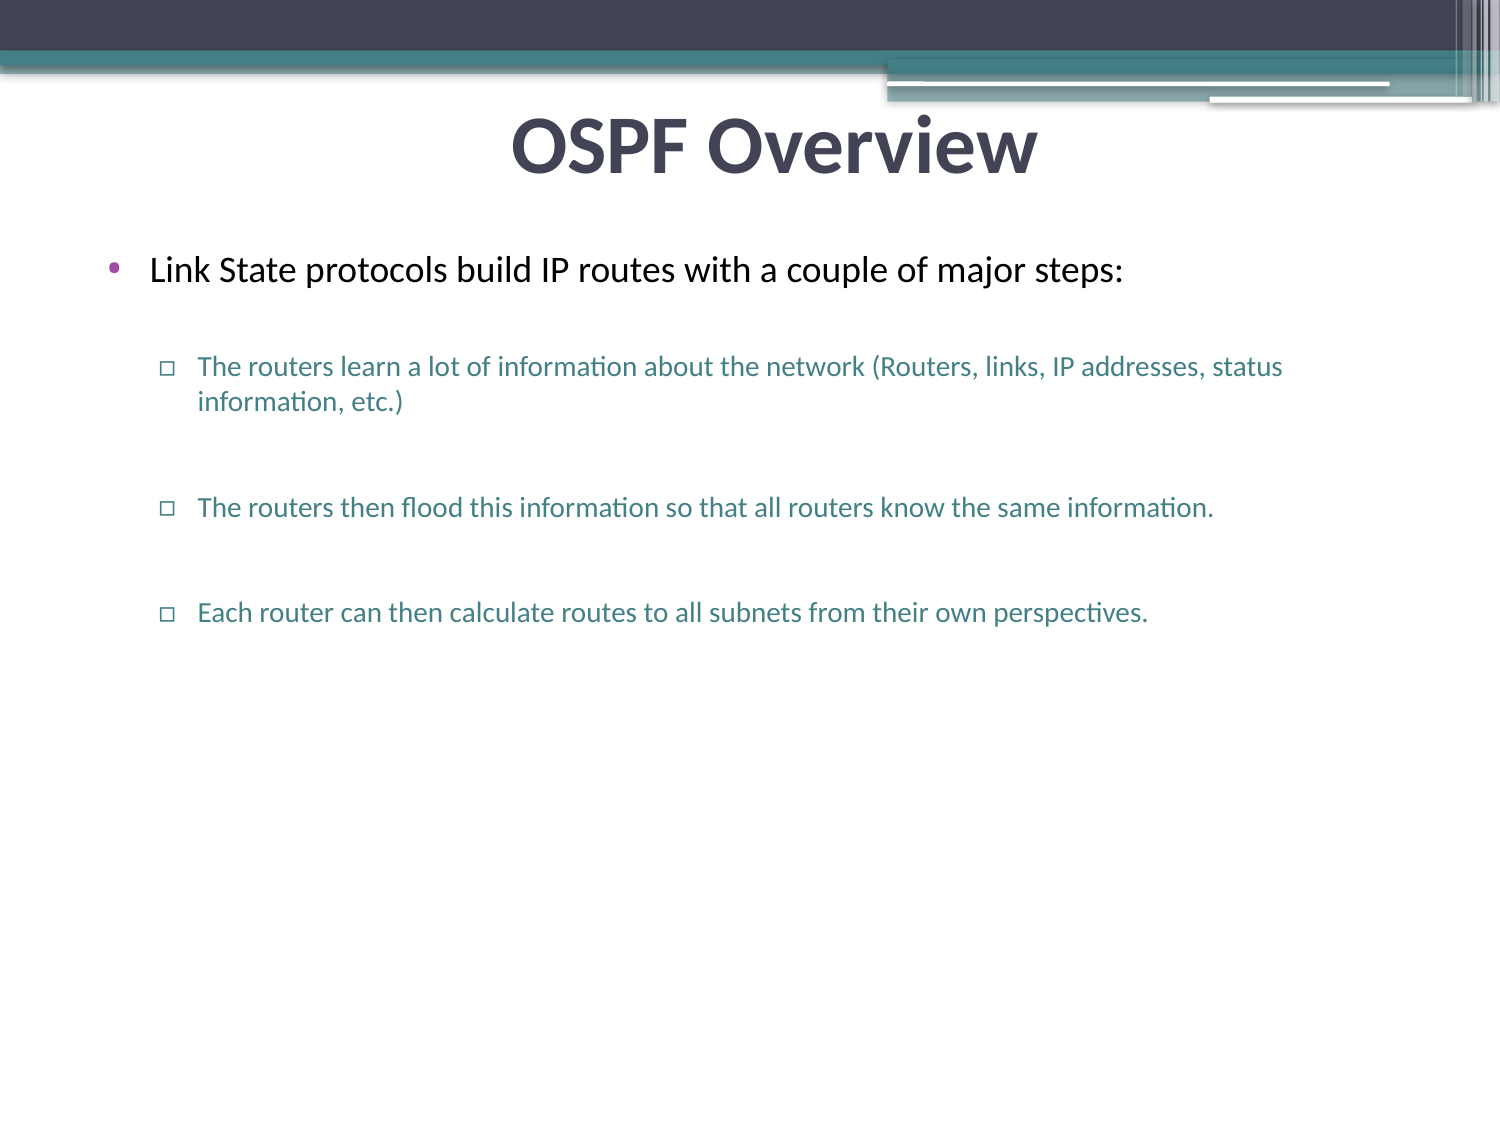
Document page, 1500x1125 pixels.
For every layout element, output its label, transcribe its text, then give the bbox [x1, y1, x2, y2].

list Link State protocols build IP routes with a couple of major steps: The routers learn a lot of information about the network (Routers, links, IP addresses, status information, etc.) The routers then flood this information so that all routers know the same information. Each router can then calculate routes to all subnets from their own perspectives. [75, 237, 1425, 1043]
text_box OSPF Overview [99, 82, 1450, 200]
